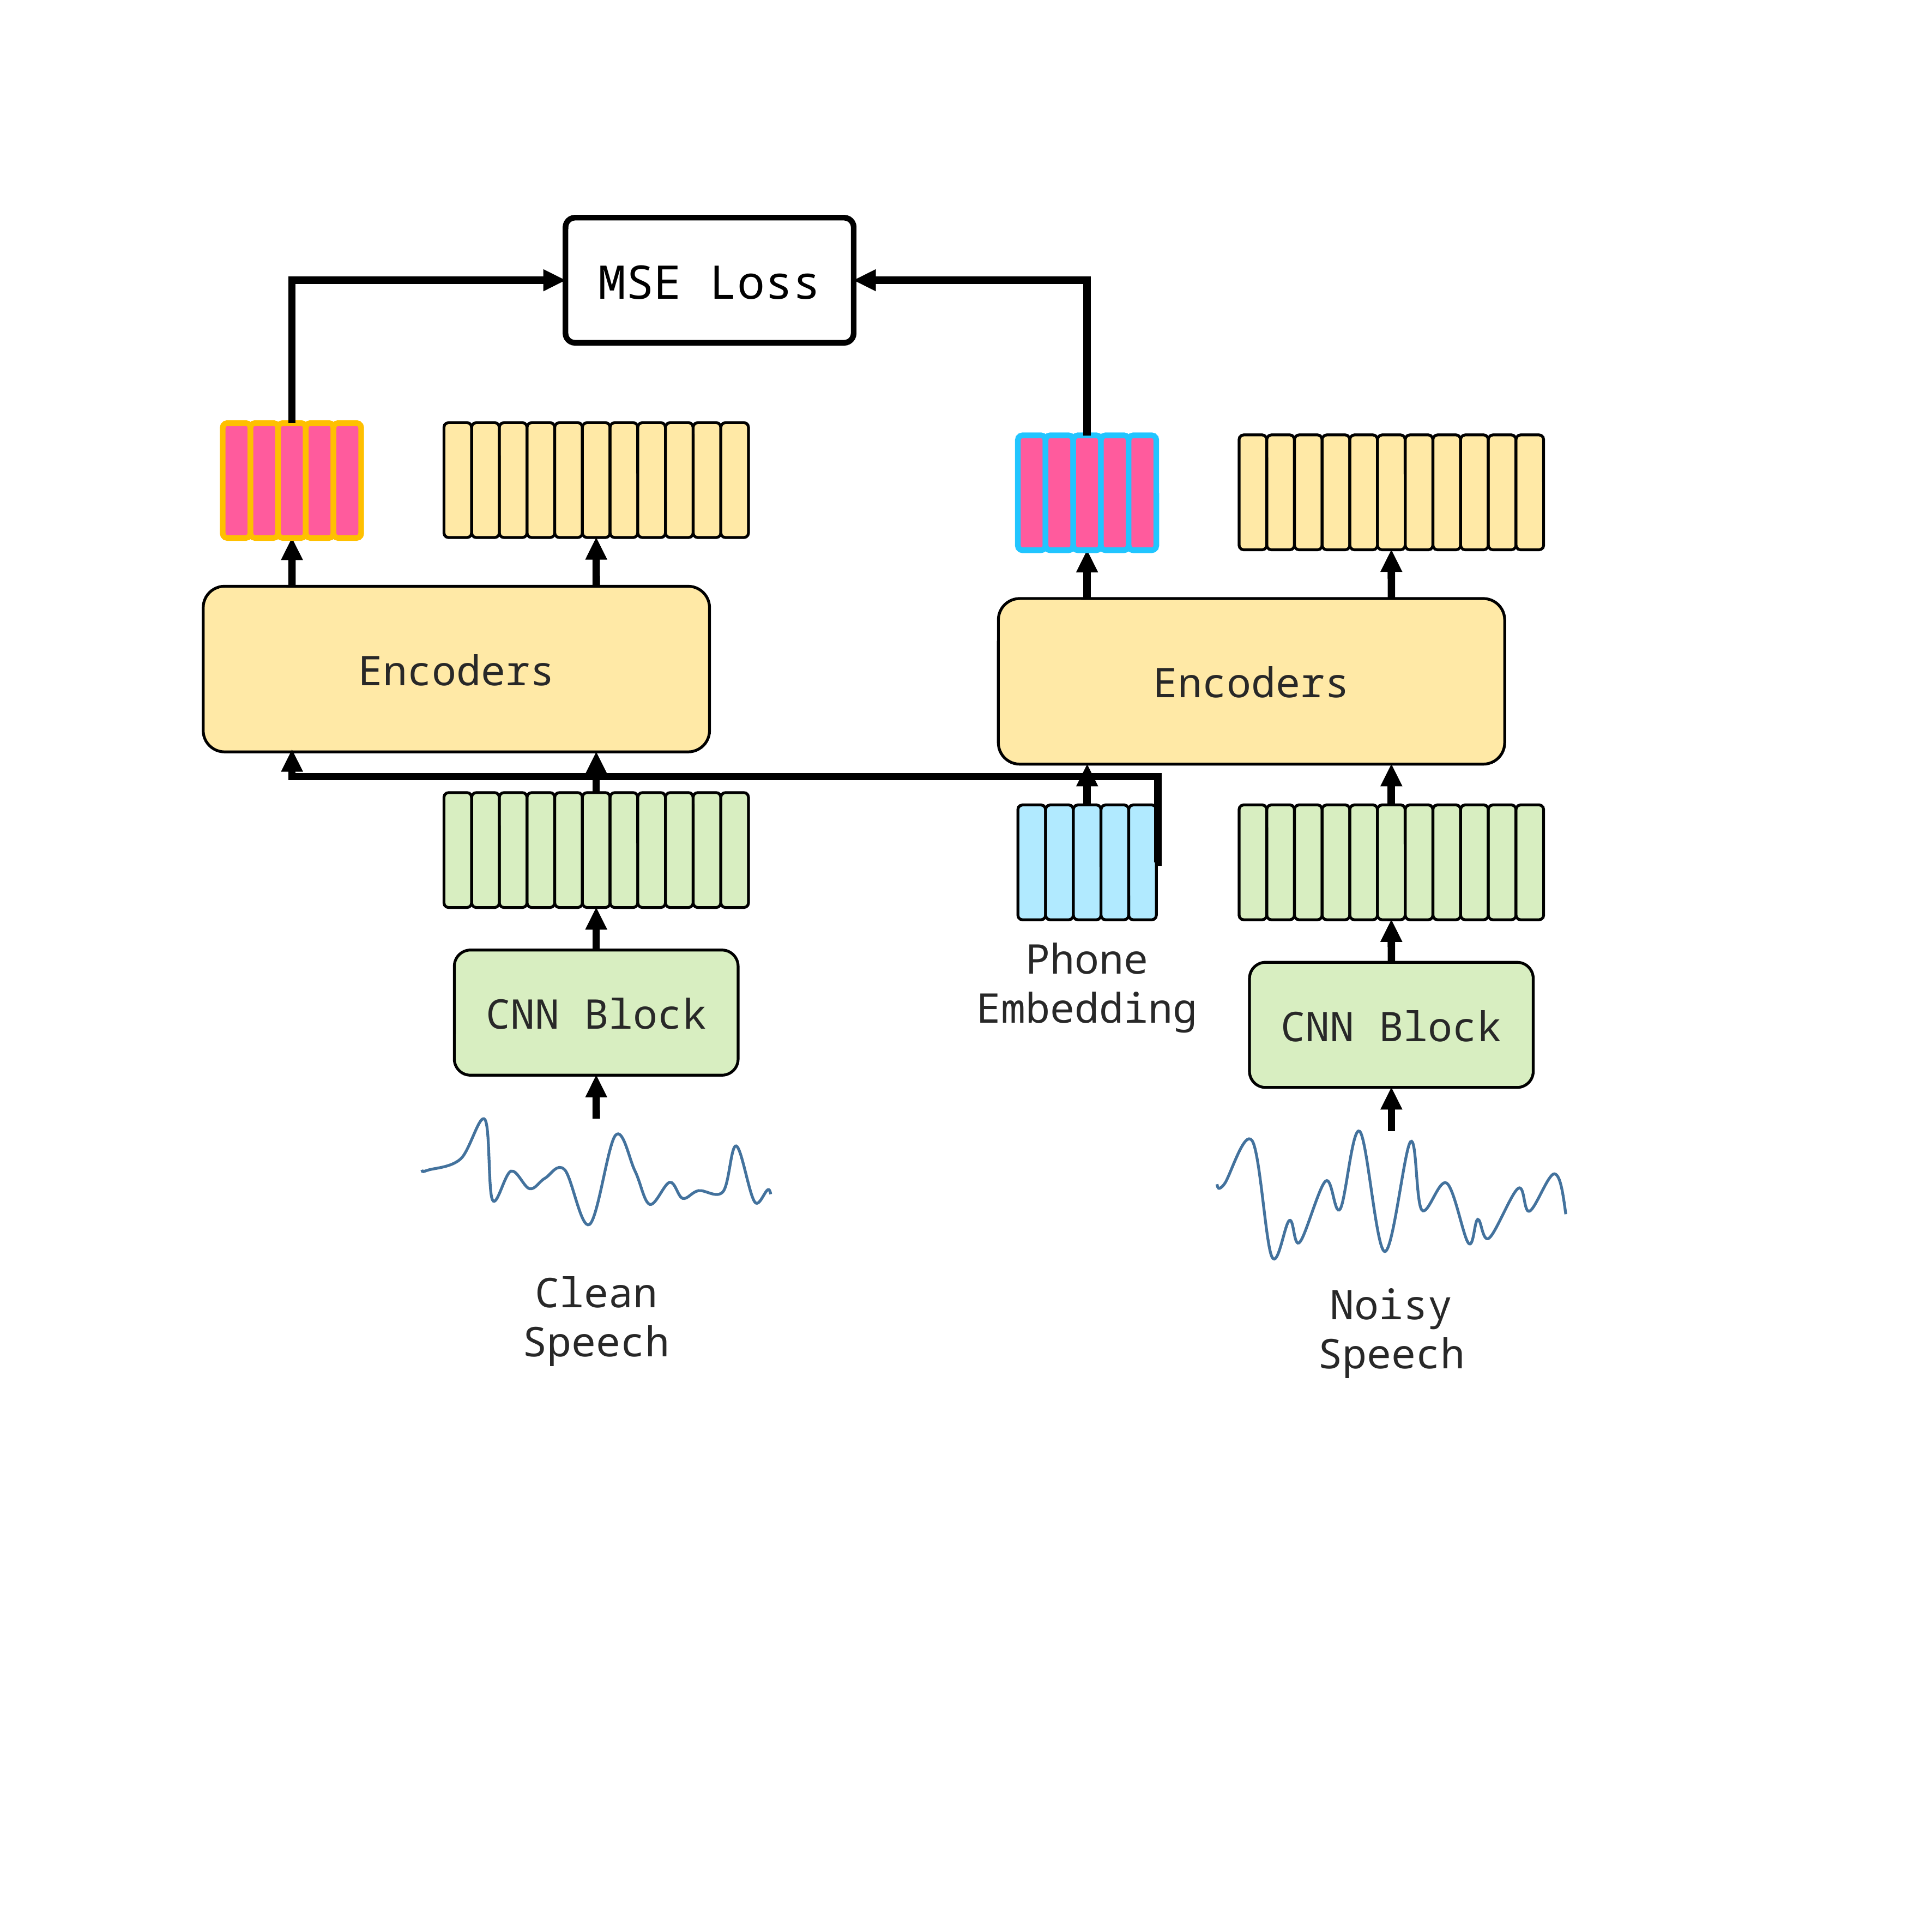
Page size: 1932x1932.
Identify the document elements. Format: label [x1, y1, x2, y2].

text_box [203, 218, 1566, 1380]
